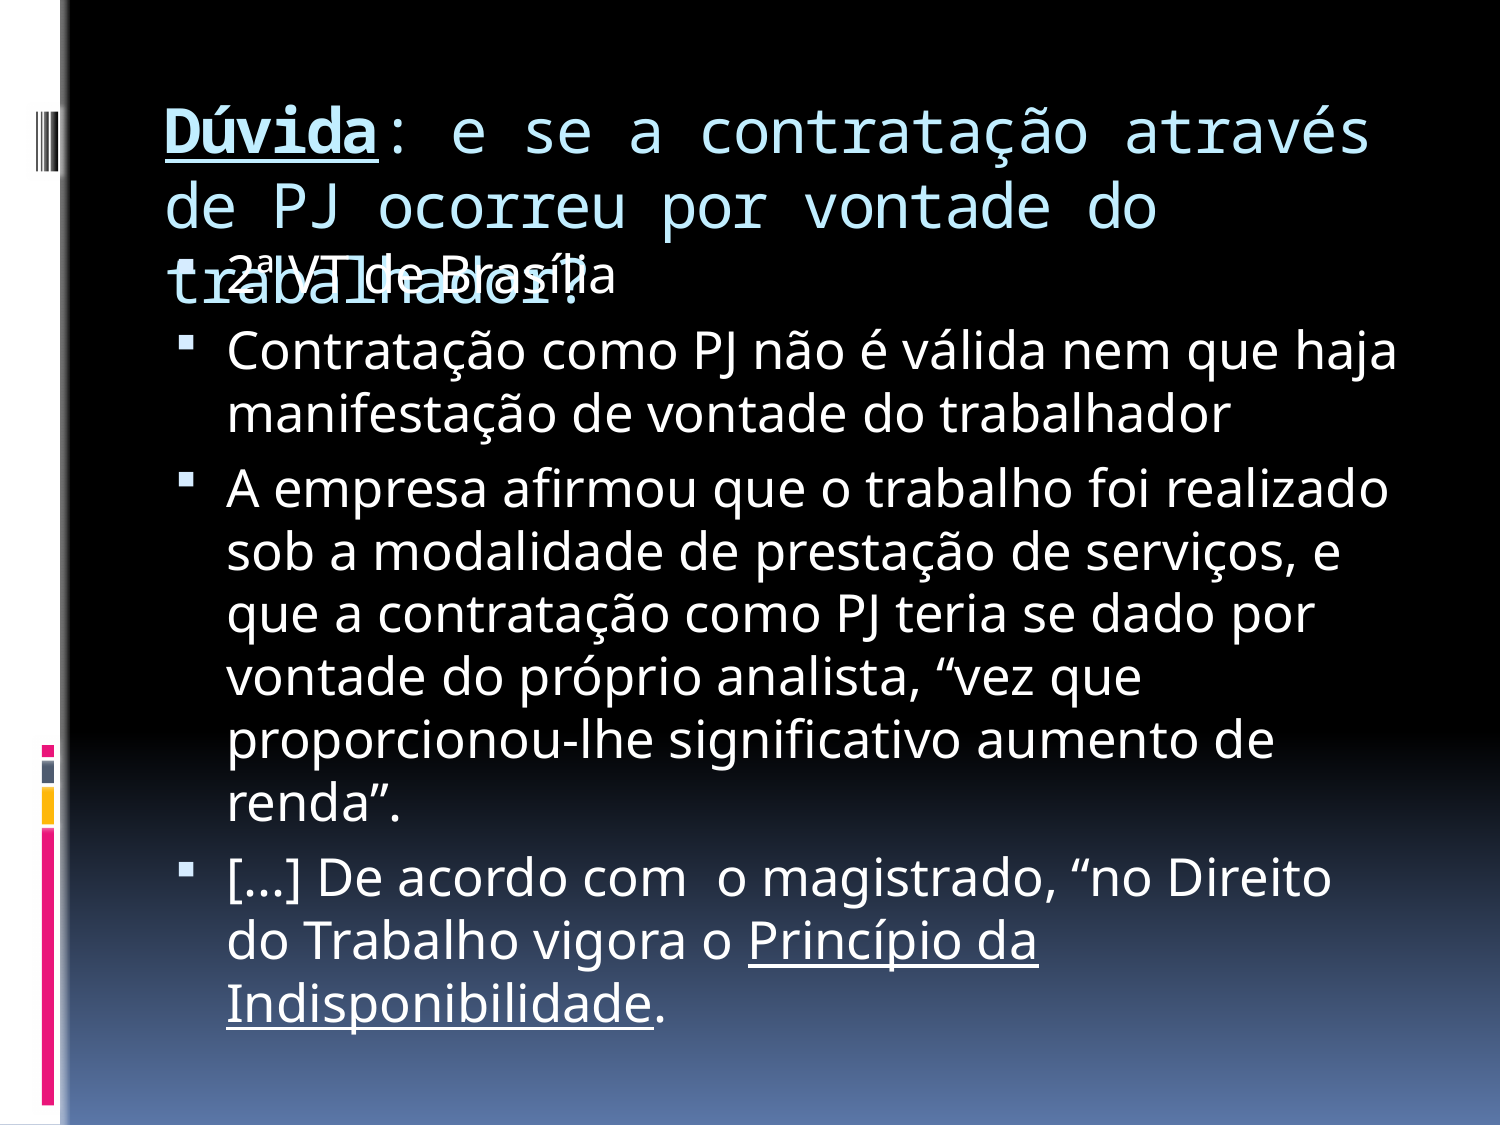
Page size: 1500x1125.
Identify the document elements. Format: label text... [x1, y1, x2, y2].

list 2ª VT de Brasília Contratação como PJ não é válida nem que haja manifestação de vontade do trabalhador A empresa afirmou que o trabalho foi realizado sob a modalidade de prestação de serviços, e que a contratação como PJ teria se dado por vontade do próprio analista, “vez que proporcionou-lhe significativo aumento de renda”. [...] De acordo com o magistrado, “no Direito do Trabalho vigora o Princípio da Indisponibilidade. [150, 234, 1425, 1043]
title Dúvida: e se a contratação através de PJ ocorreu por vontade do trabalhador? [150, 84, 1425, 234]
